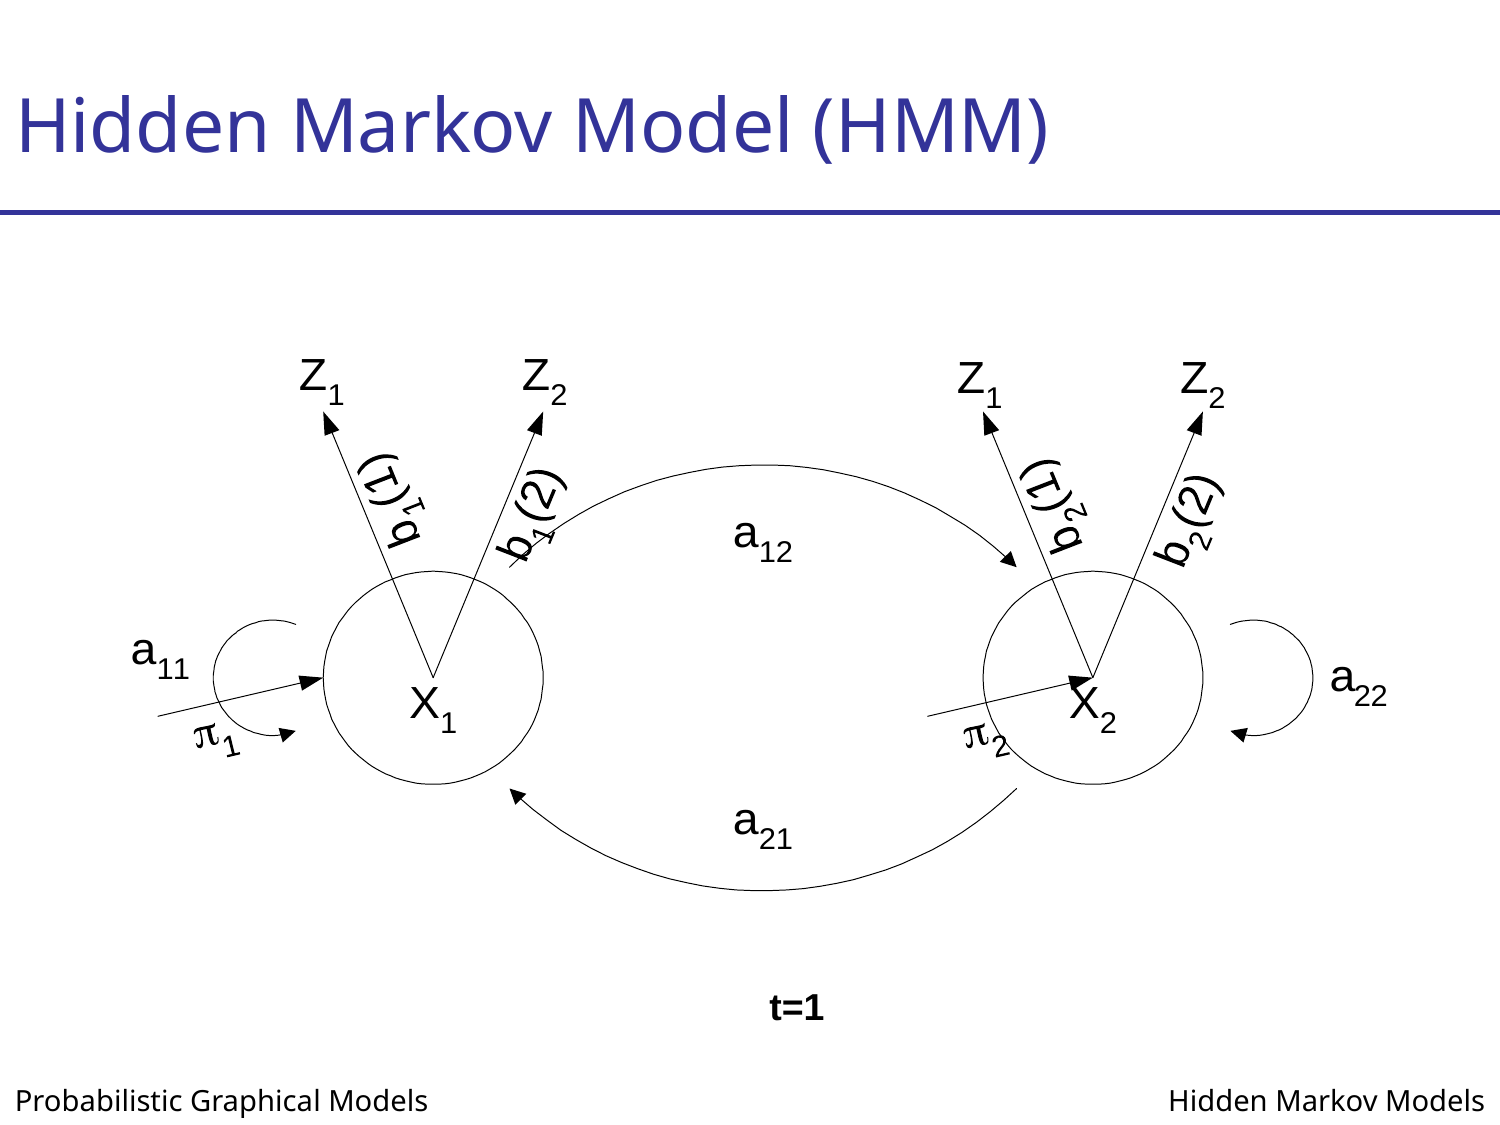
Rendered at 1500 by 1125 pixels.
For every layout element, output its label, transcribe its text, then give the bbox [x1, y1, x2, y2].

text_box t=1 [754, 974, 840, 1036]
title Hidden Markov Model (HMM) [0, 24, 1338, 175]
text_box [87, 315, 1438, 913]
